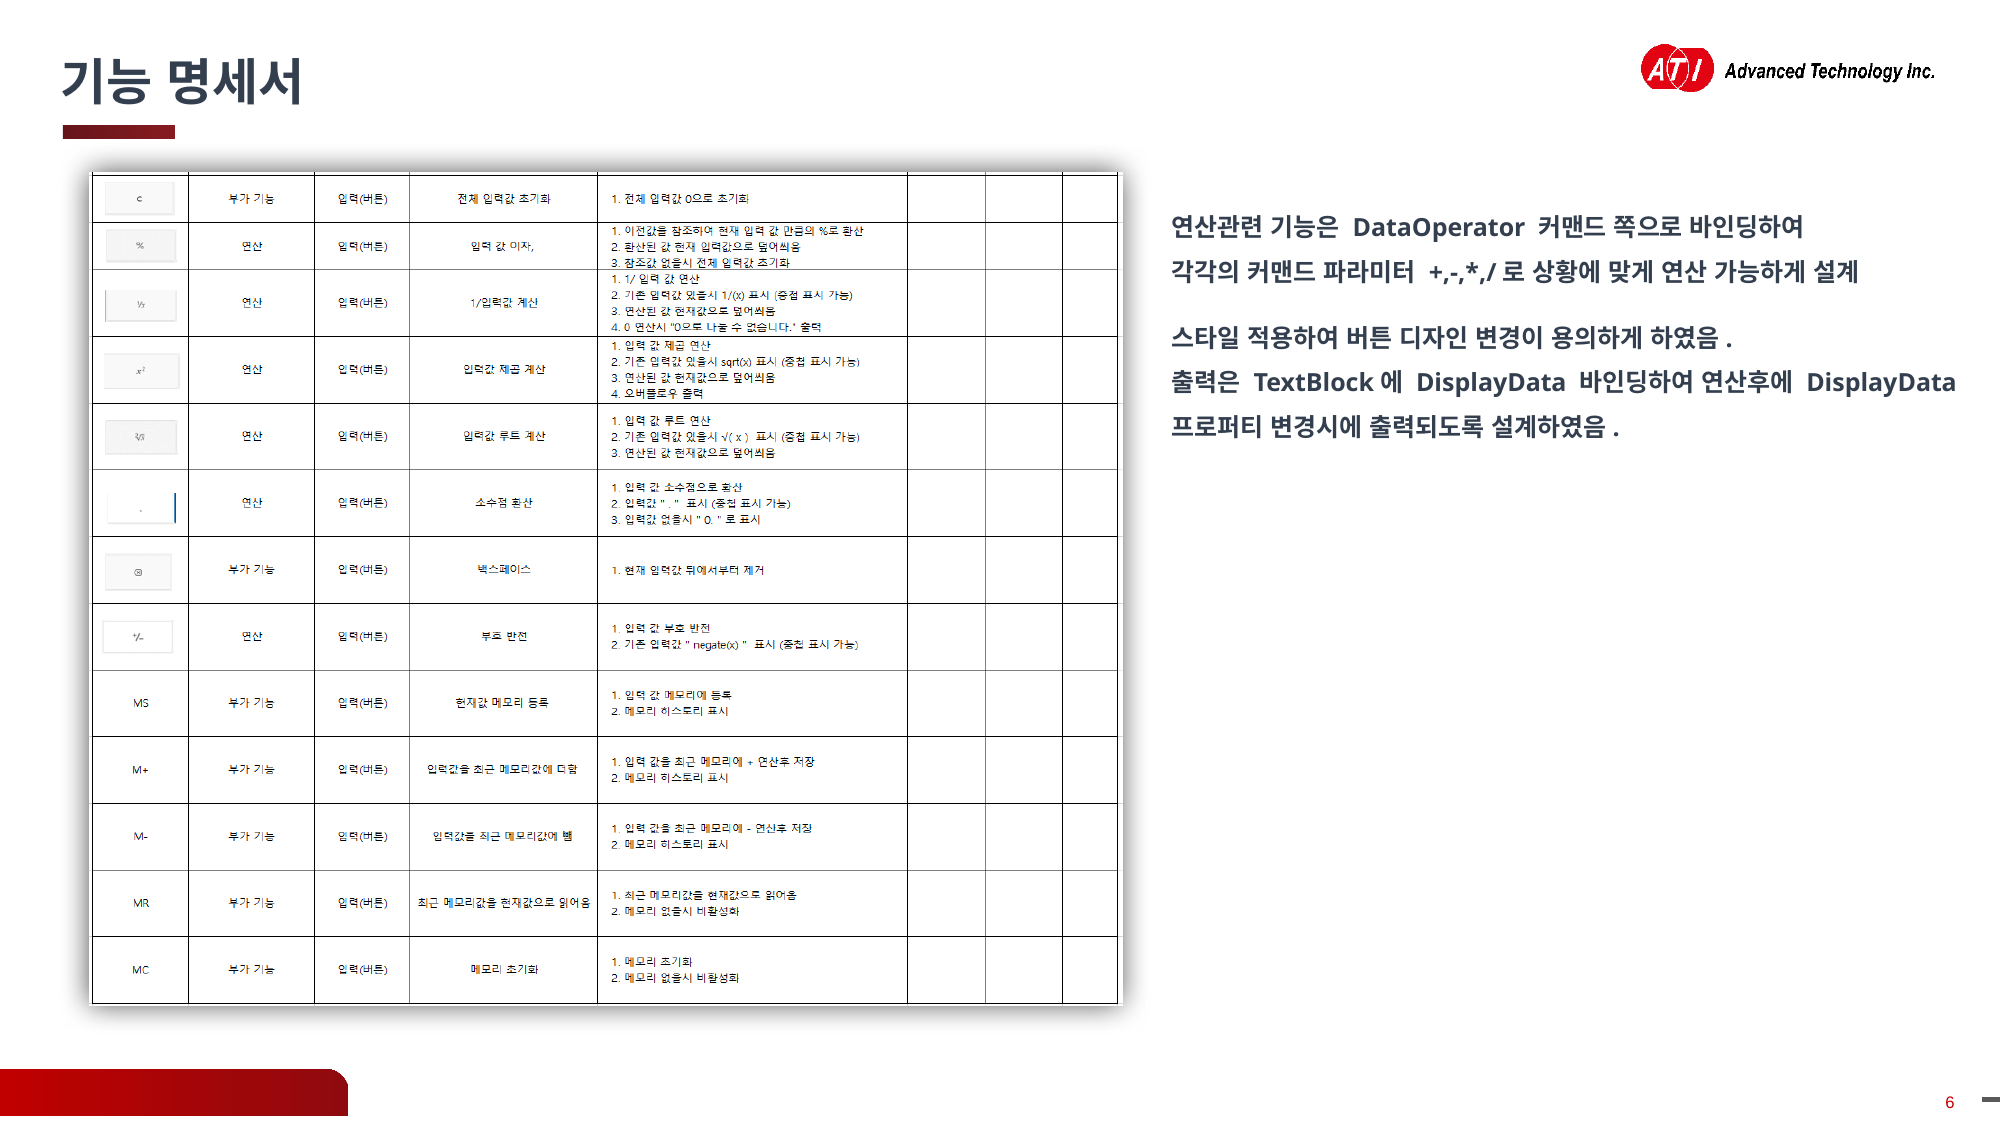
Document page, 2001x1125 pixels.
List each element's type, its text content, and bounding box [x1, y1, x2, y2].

picture [1641, 44, 1935, 92]
list 연산관련 기능은 DataOperator 커맨드 쪽으로 바인딩하여 각각의 커맨드 파라미터 +,-,*,/로 상황에 맞게 연산 가능하게 설계 스타일 적용하여 버튼 디자인 변경이 용의하게 하였음. 출력은 TextBlock에 DisplayData 바인딩하여 연산후에 DisplayData 프로퍼티 변경시에 출력되도록 설계하였음. [1156, 188, 1975, 643]
list 기능 명세서 [45, 49, 1413, 121]
picture [89, 172, 1123, 1006]
